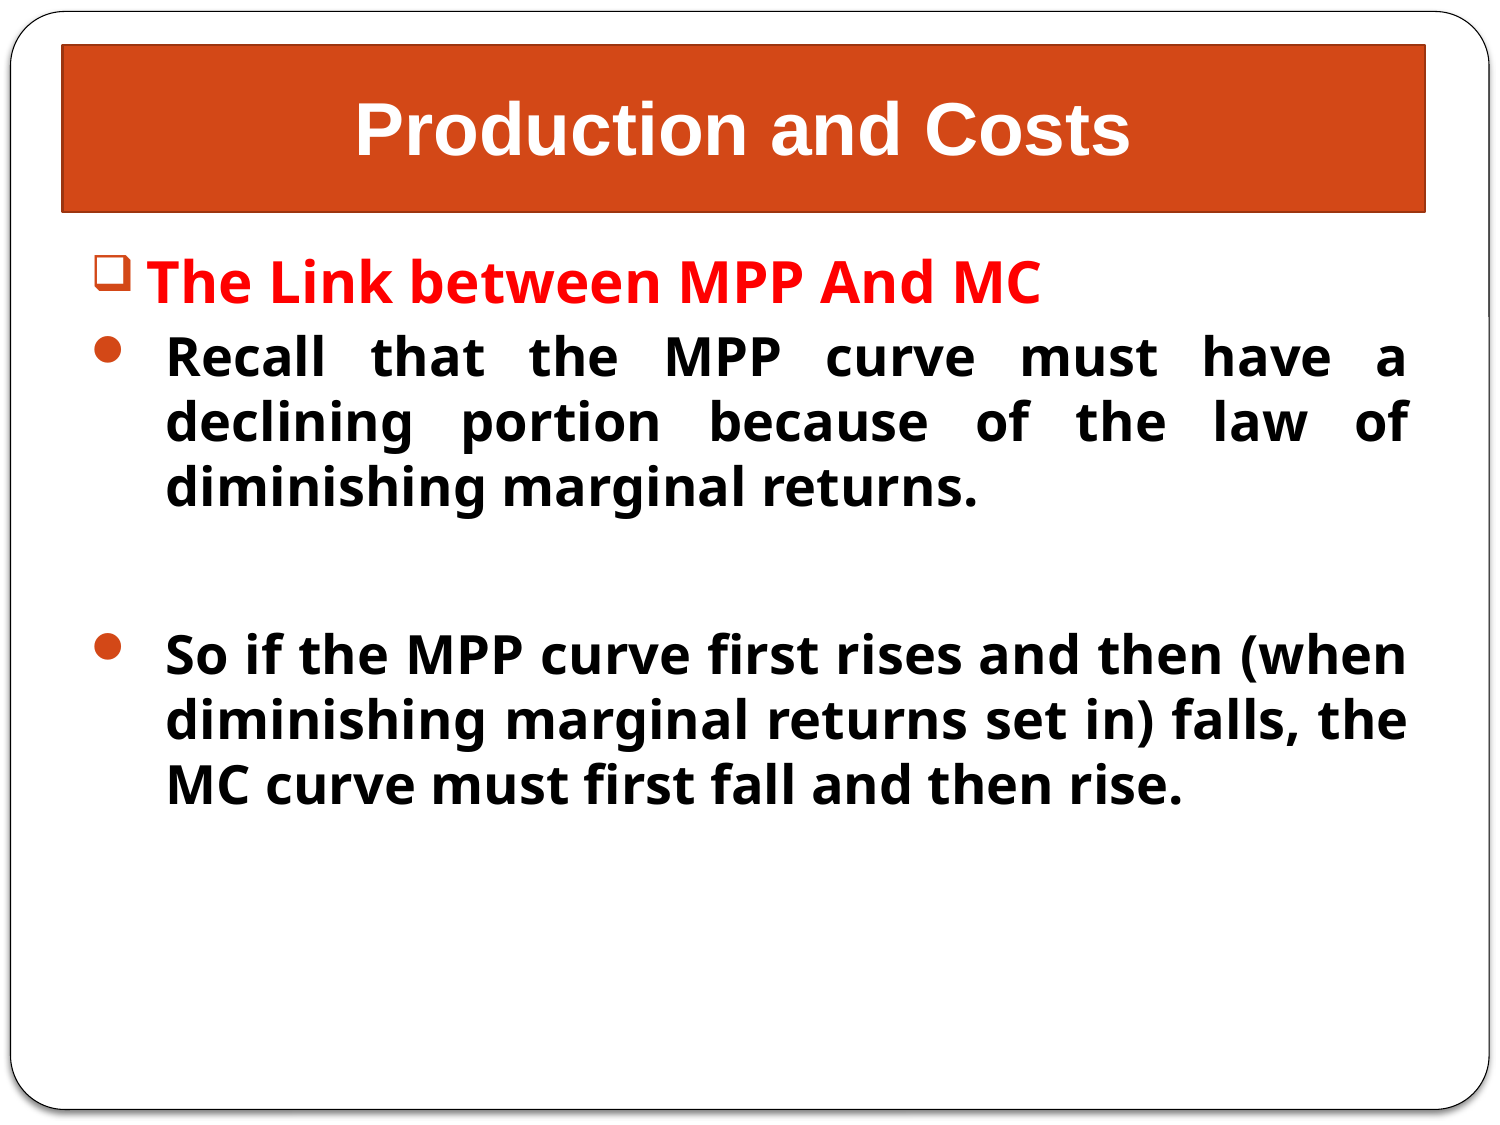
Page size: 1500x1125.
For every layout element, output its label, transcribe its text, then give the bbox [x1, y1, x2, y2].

title Production and Costs [61, 44, 1426, 213]
list The Link between MPP And MC Recall that the MPP curve must have a declining portion because of the law of diminishing marginal returns. So if the MPP curve first rises and then (when diminishing marginal returns set in) falls, the MC curve must first fall and then rise. [75, 237, 1425, 1038]
